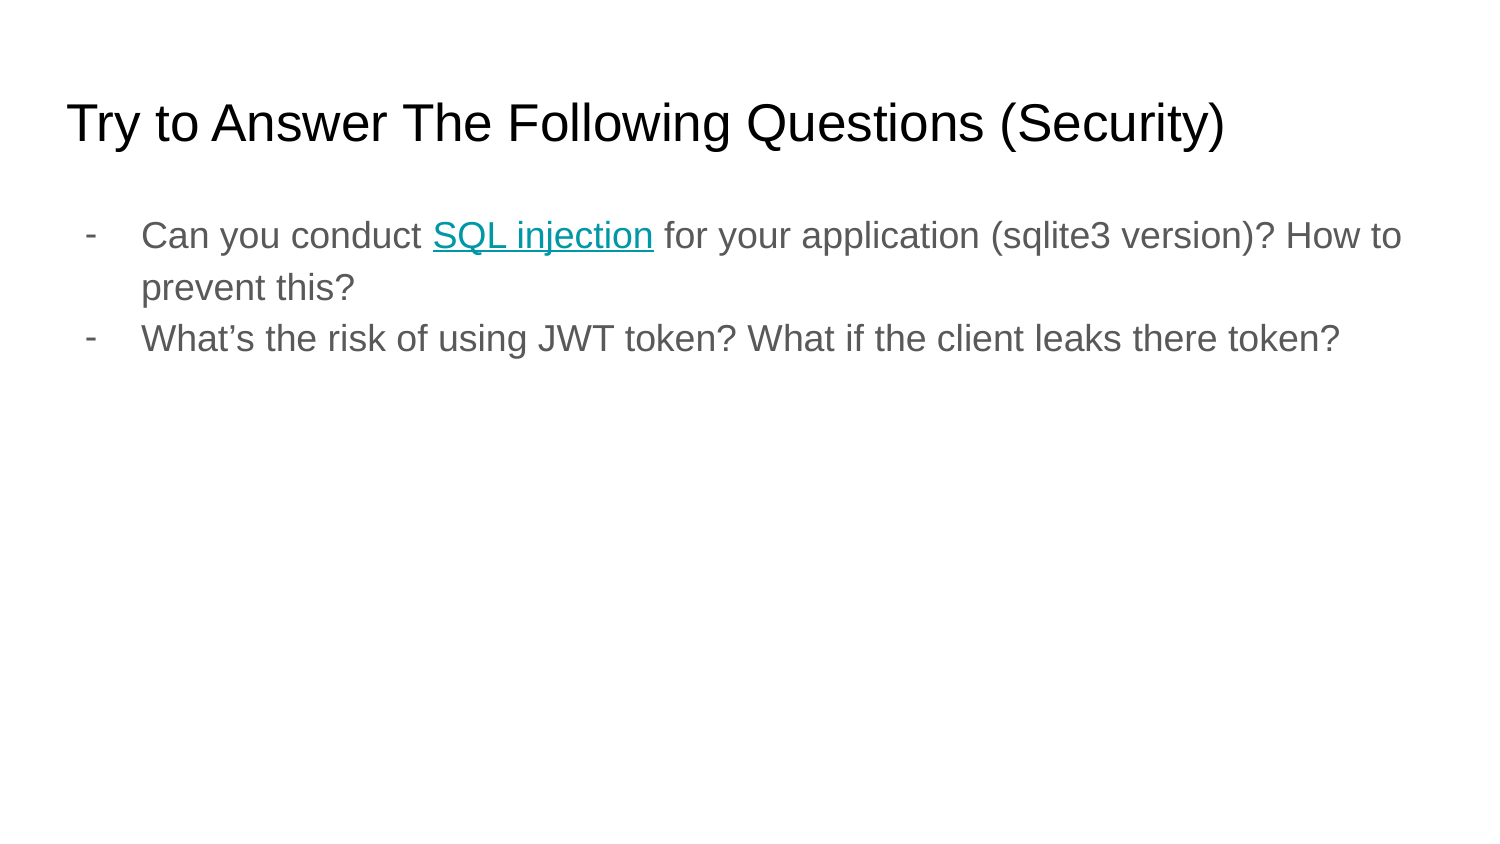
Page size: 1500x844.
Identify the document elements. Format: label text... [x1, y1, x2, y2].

list Can you conduct SQL injection for your application (sqlite3 version)? How to prevent this? What’s the risk of using JWT token? What if the client leaks there token? [51, 189, 1449, 750]
title Try to Answer The Following Questions (Security) [51, 72, 1449, 167]
